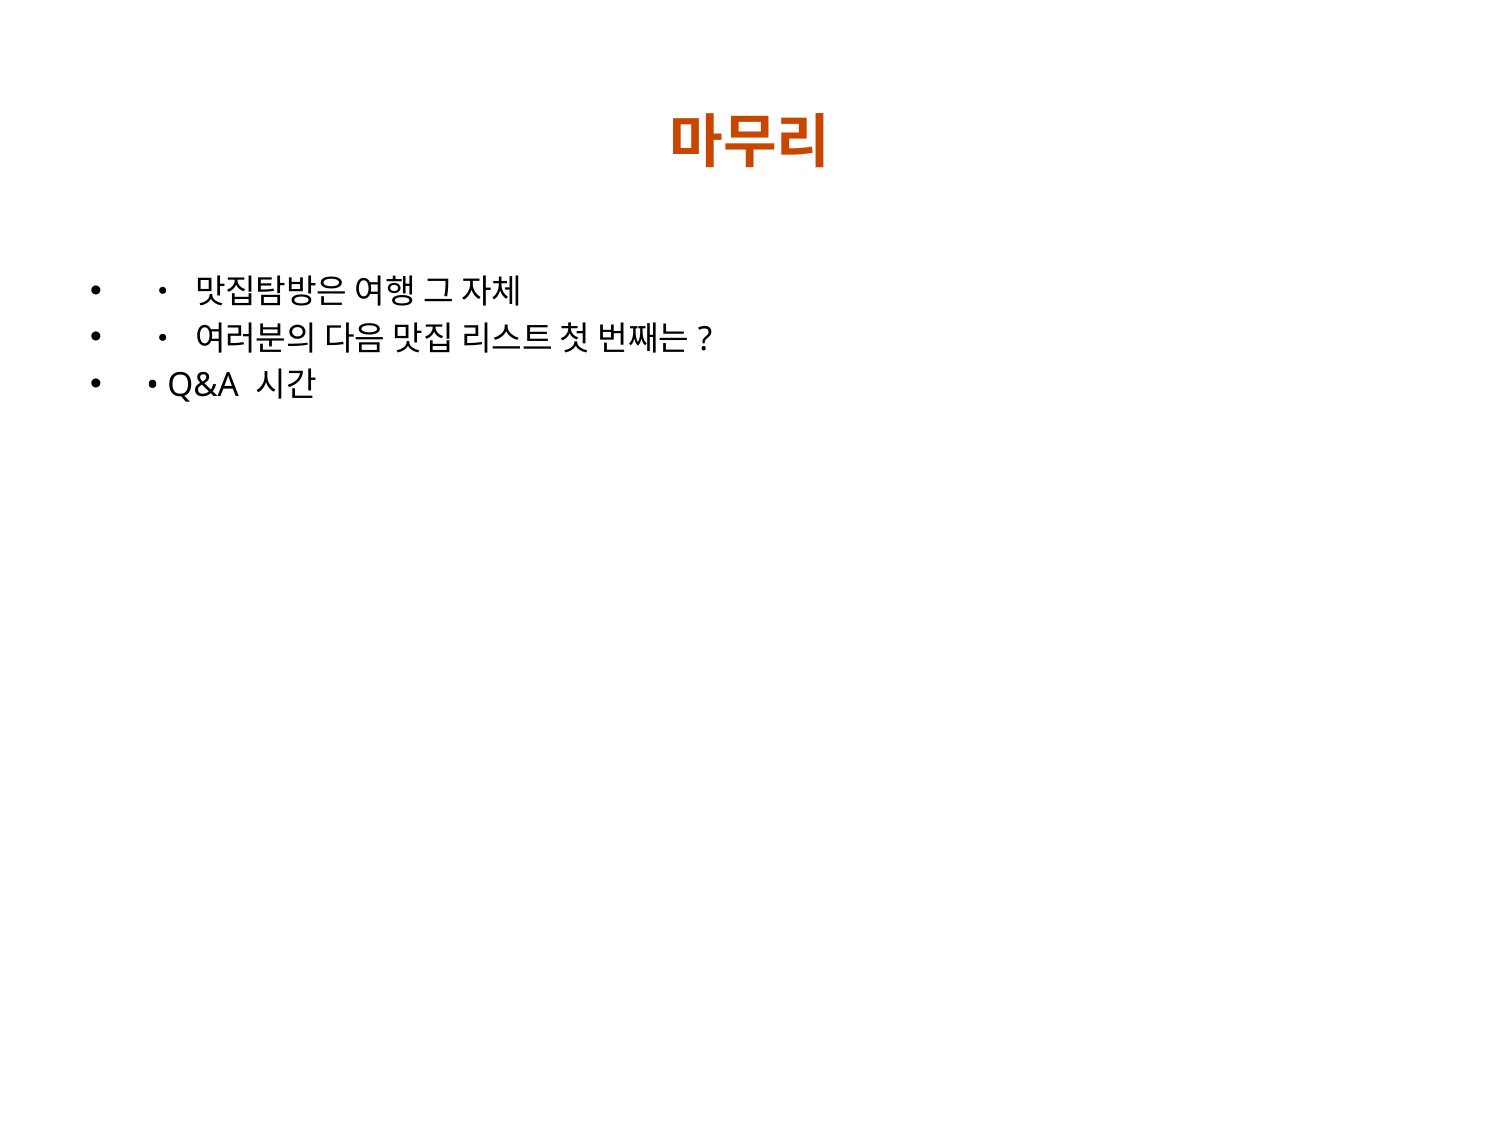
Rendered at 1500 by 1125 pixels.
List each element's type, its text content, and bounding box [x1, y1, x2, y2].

list • 맛집탐방은 여행 그 자체 • 여러분의 다음 맛집 리스트 첫 번째는? • Q&A 시간 [75, 262, 1425, 1005]
title 마무리 [75, 45, 1425, 233]
